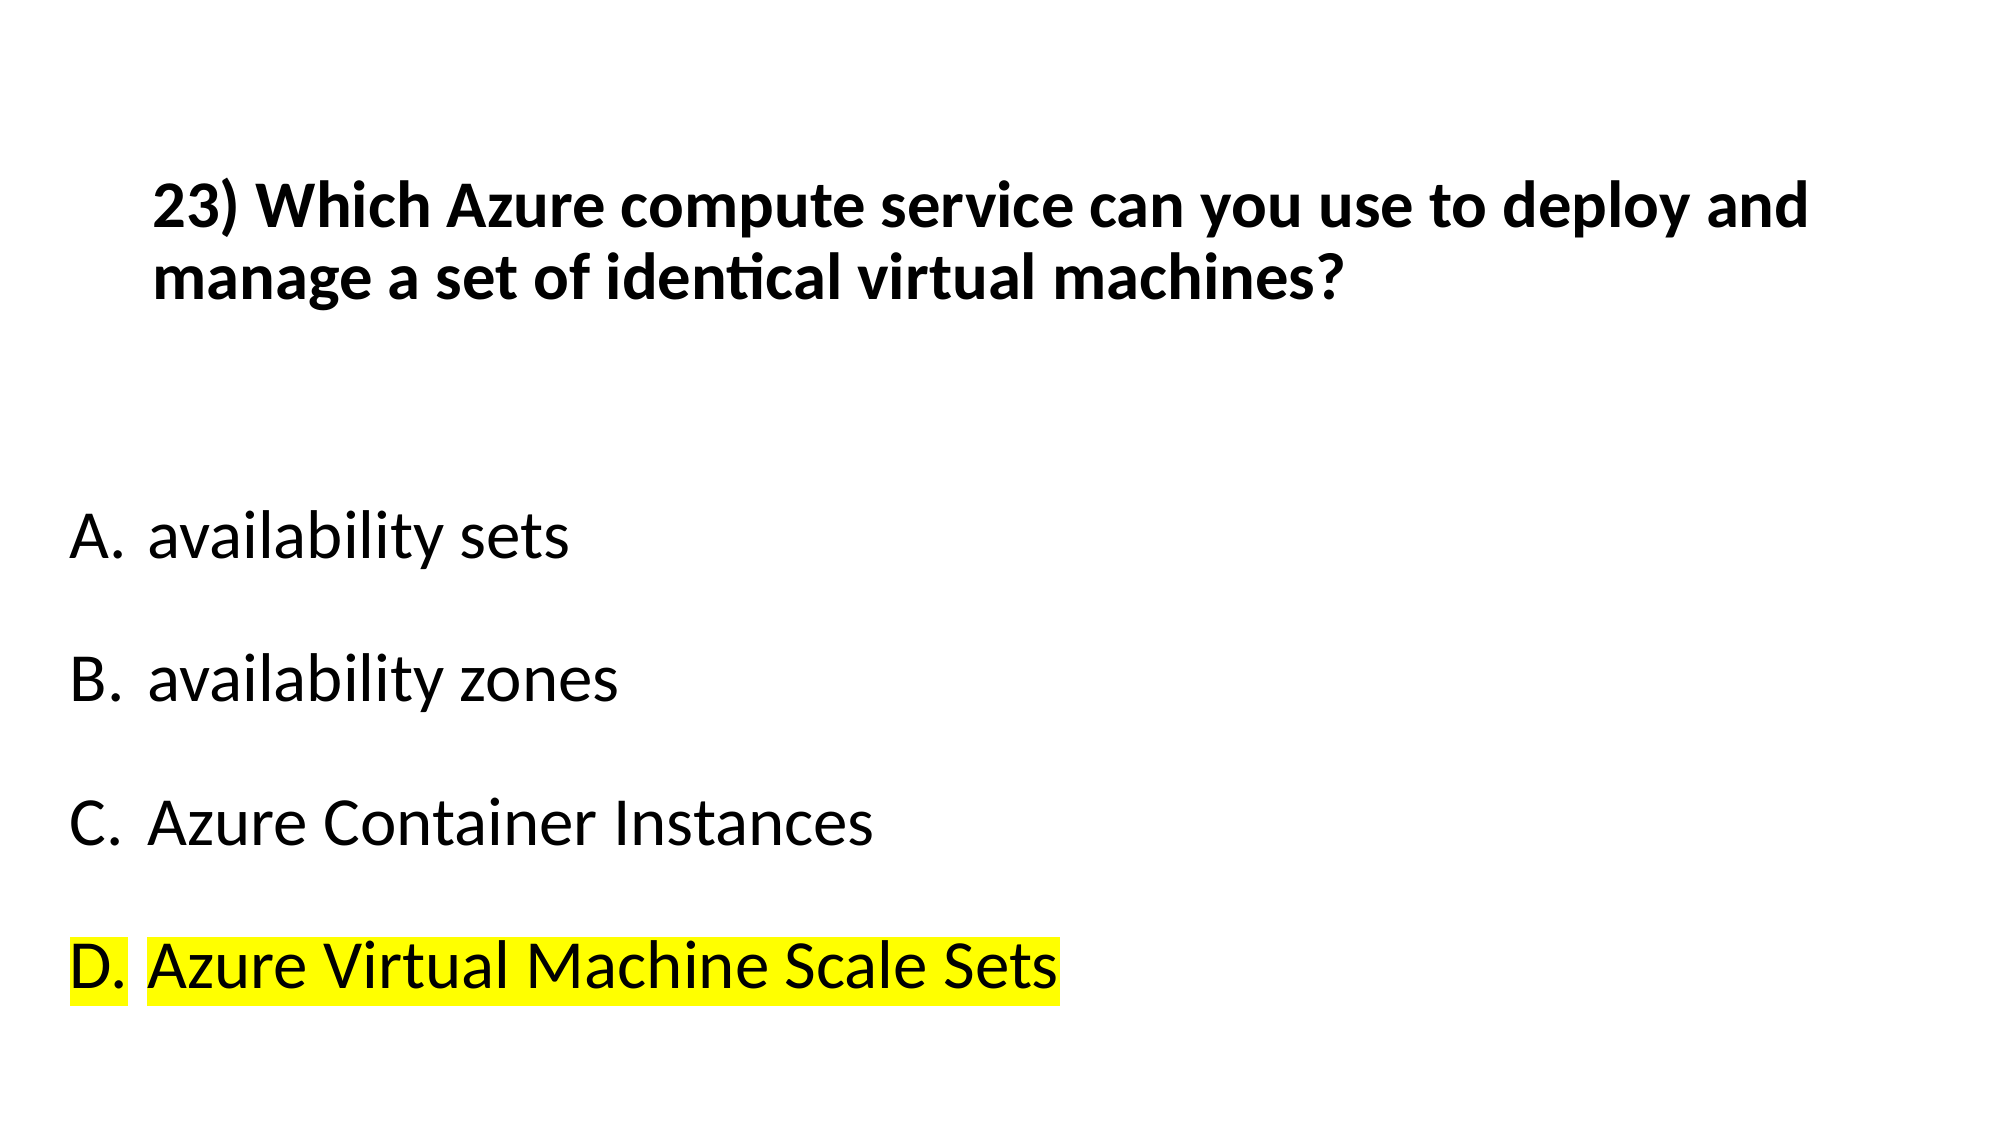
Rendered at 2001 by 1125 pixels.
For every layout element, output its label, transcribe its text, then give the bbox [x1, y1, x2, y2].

list availability sets availability zones Azure Container Instances Azure Virtual Machine Scale Sets [54, 440, 1933, 1014]
title 23) Which Azure compute service can you use to deploy and manage a set of identical virtual machines? [137, 59, 1863, 425]
